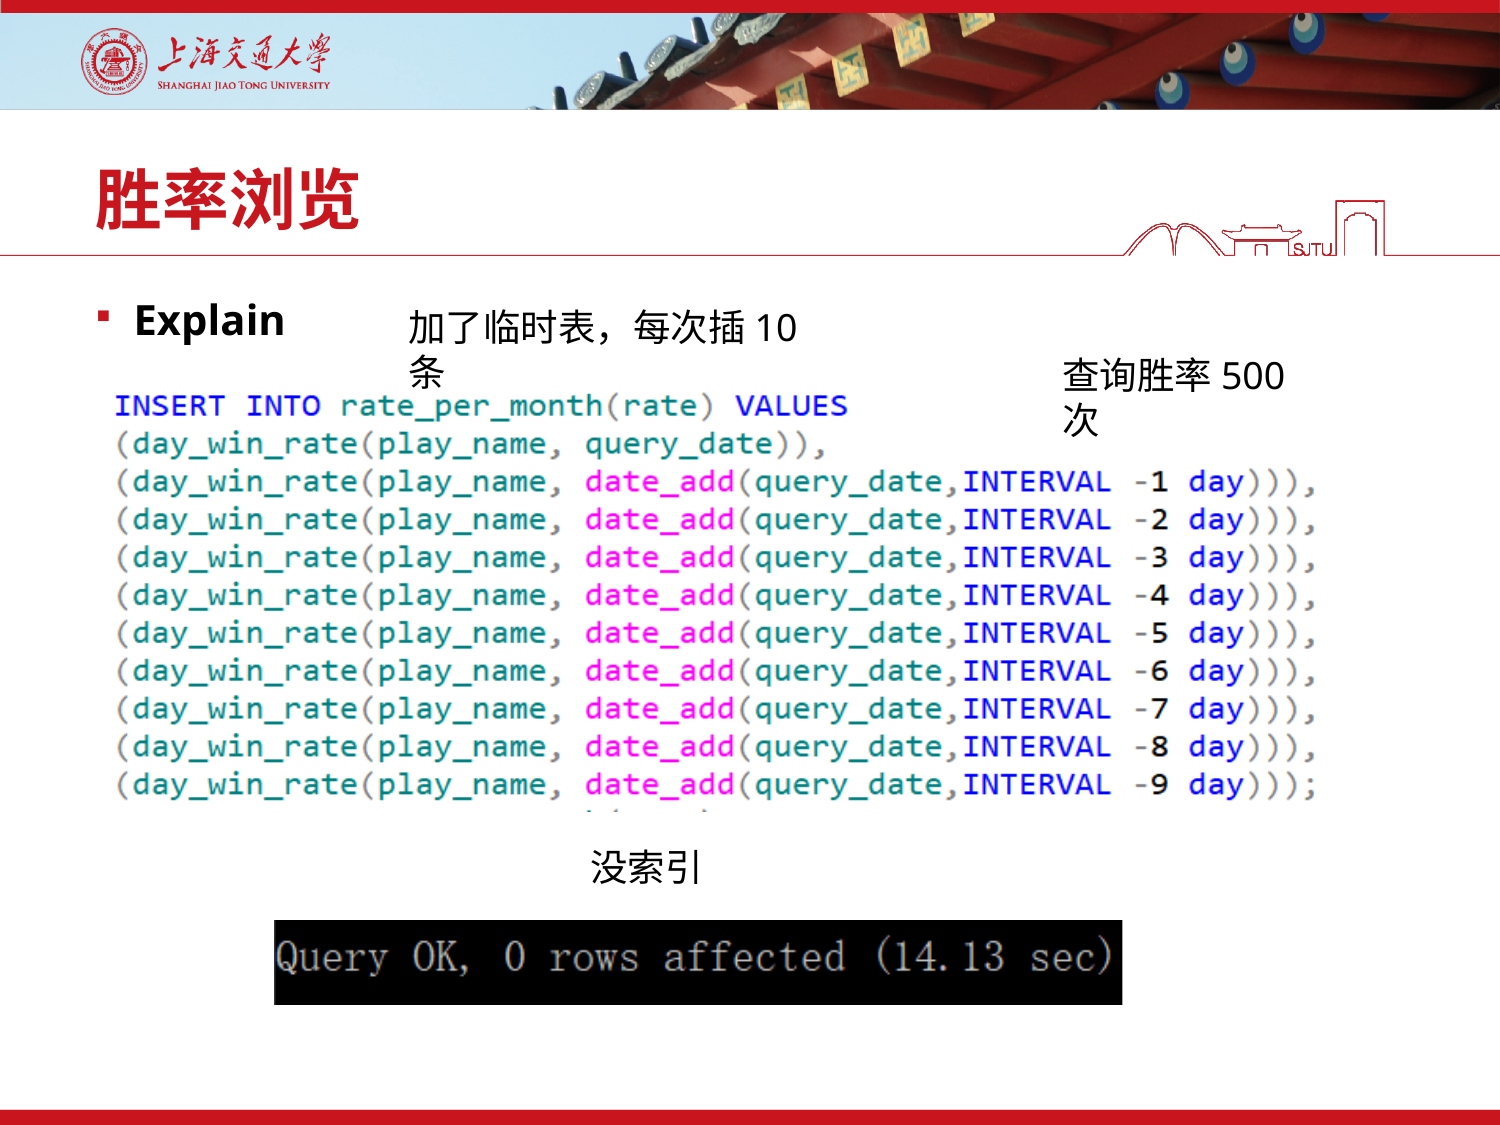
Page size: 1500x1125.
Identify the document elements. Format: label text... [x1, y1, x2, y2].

text_box 查询胜率500次 [1047, 344, 1336, 381]
picture [104, 381, 1336, 812]
picture [0, 200, 1500, 256]
list Explain [81, 276, 1455, 1084]
picture [0, 0, 1500, 110]
text_box 没索引 [575, 836, 1027, 897]
picture [270, 919, 1123, 1005]
title 胜率浏览 [81, 159, 1455, 254]
text_box 加了临时表，每次插10条 [393, 296, 859, 381]
